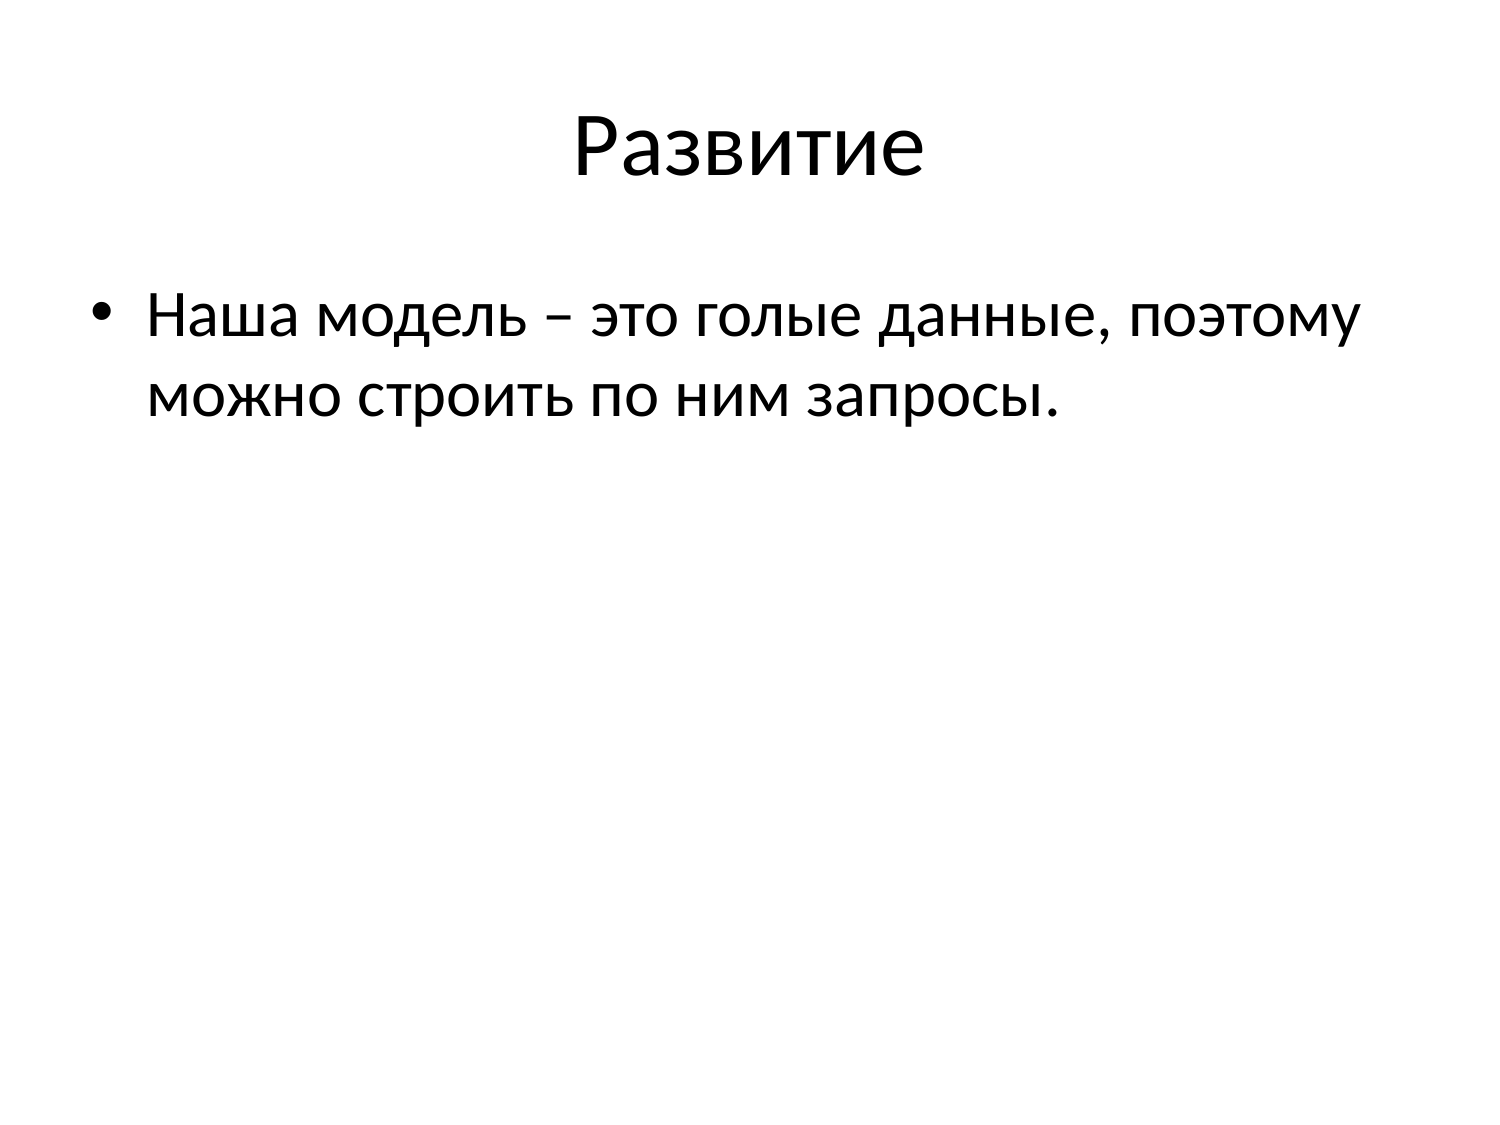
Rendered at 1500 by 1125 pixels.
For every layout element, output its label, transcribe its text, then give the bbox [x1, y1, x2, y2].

title Развитие [75, 45, 1425, 233]
list Наша модель – это голые данные, поэтому можно строить по ним запросы. [75, 262, 1425, 1005]
